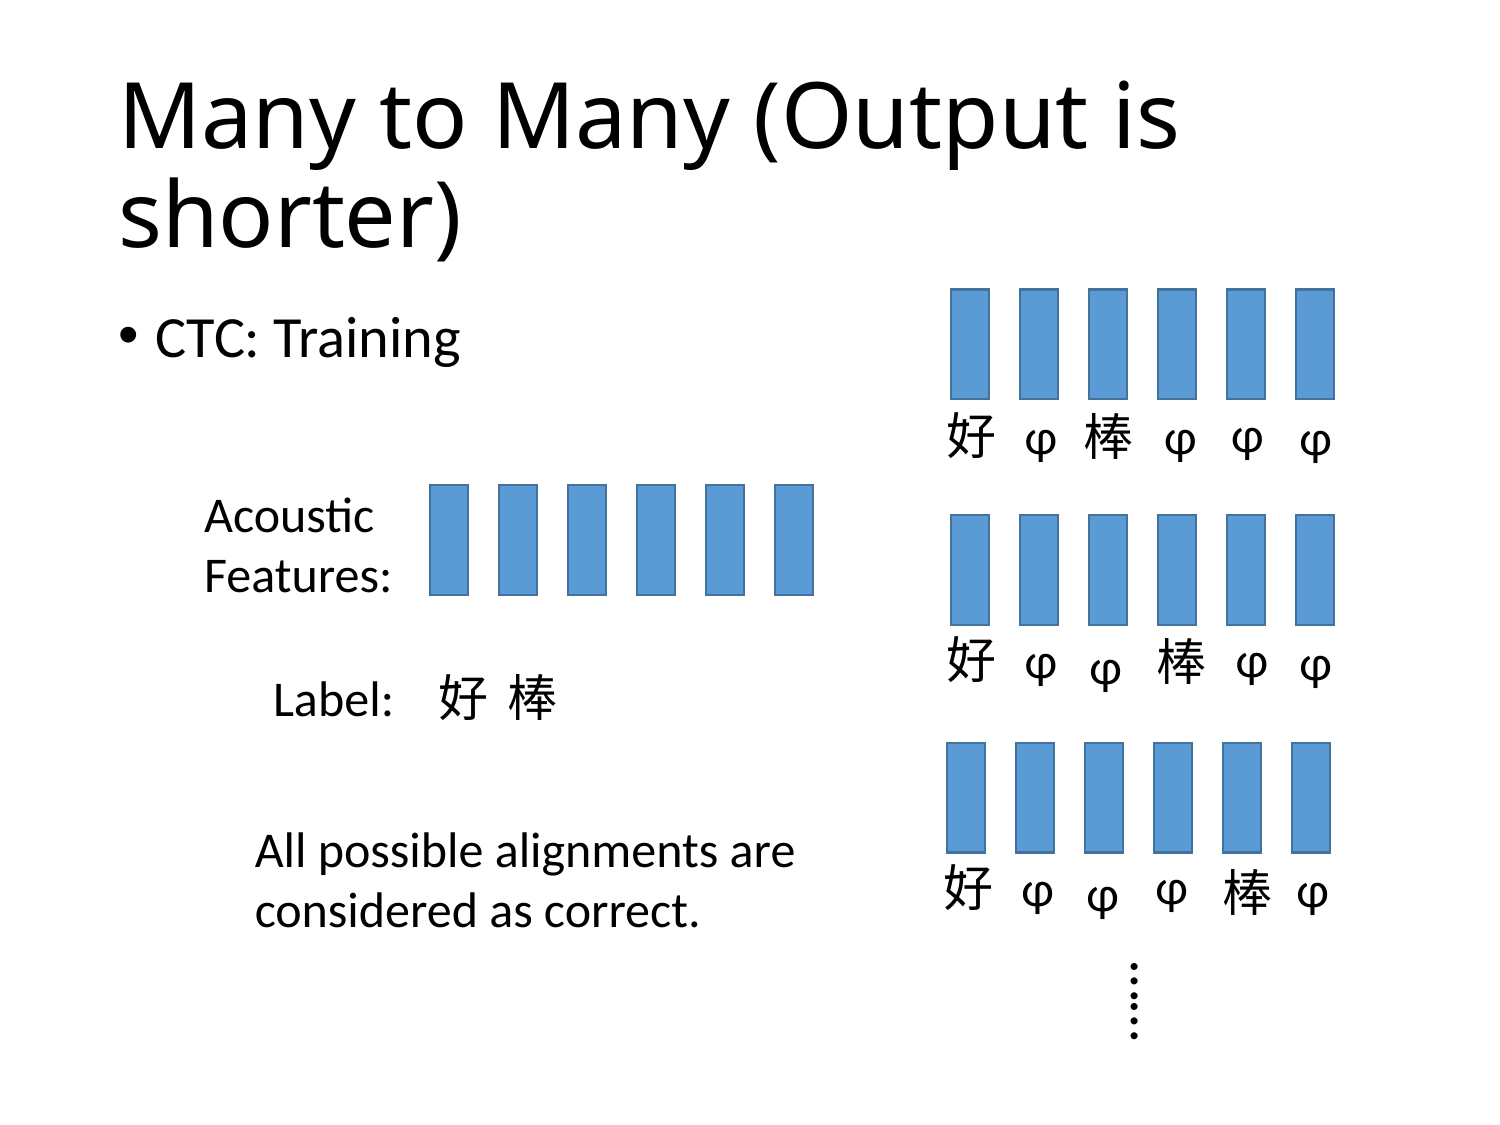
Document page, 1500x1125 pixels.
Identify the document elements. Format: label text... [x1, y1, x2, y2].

text_box …… [1112, 946, 1197, 1058]
text_box All possible alignments are considered as correct. [240, 810, 826, 945]
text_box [930, 289, 1357, 475]
text_box [705, 484, 745, 596]
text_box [421, 659, 574, 735]
text_box [429, 484, 469, 596]
text_box [636, 484, 676, 596]
text_box [774, 484, 814, 596]
text_box [498, 484, 538, 596]
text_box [927, 742, 1354, 930]
list CTC: Training [103, 299, 1397, 1014]
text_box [930, 514, 1357, 703]
text_box [567, 484, 607, 596]
text_box Label: [173, 659, 410, 734]
title Many to Many (Output is shorter) [103, 59, 1397, 278]
text_box Acoustic Features: [189, 475, 426, 611]
